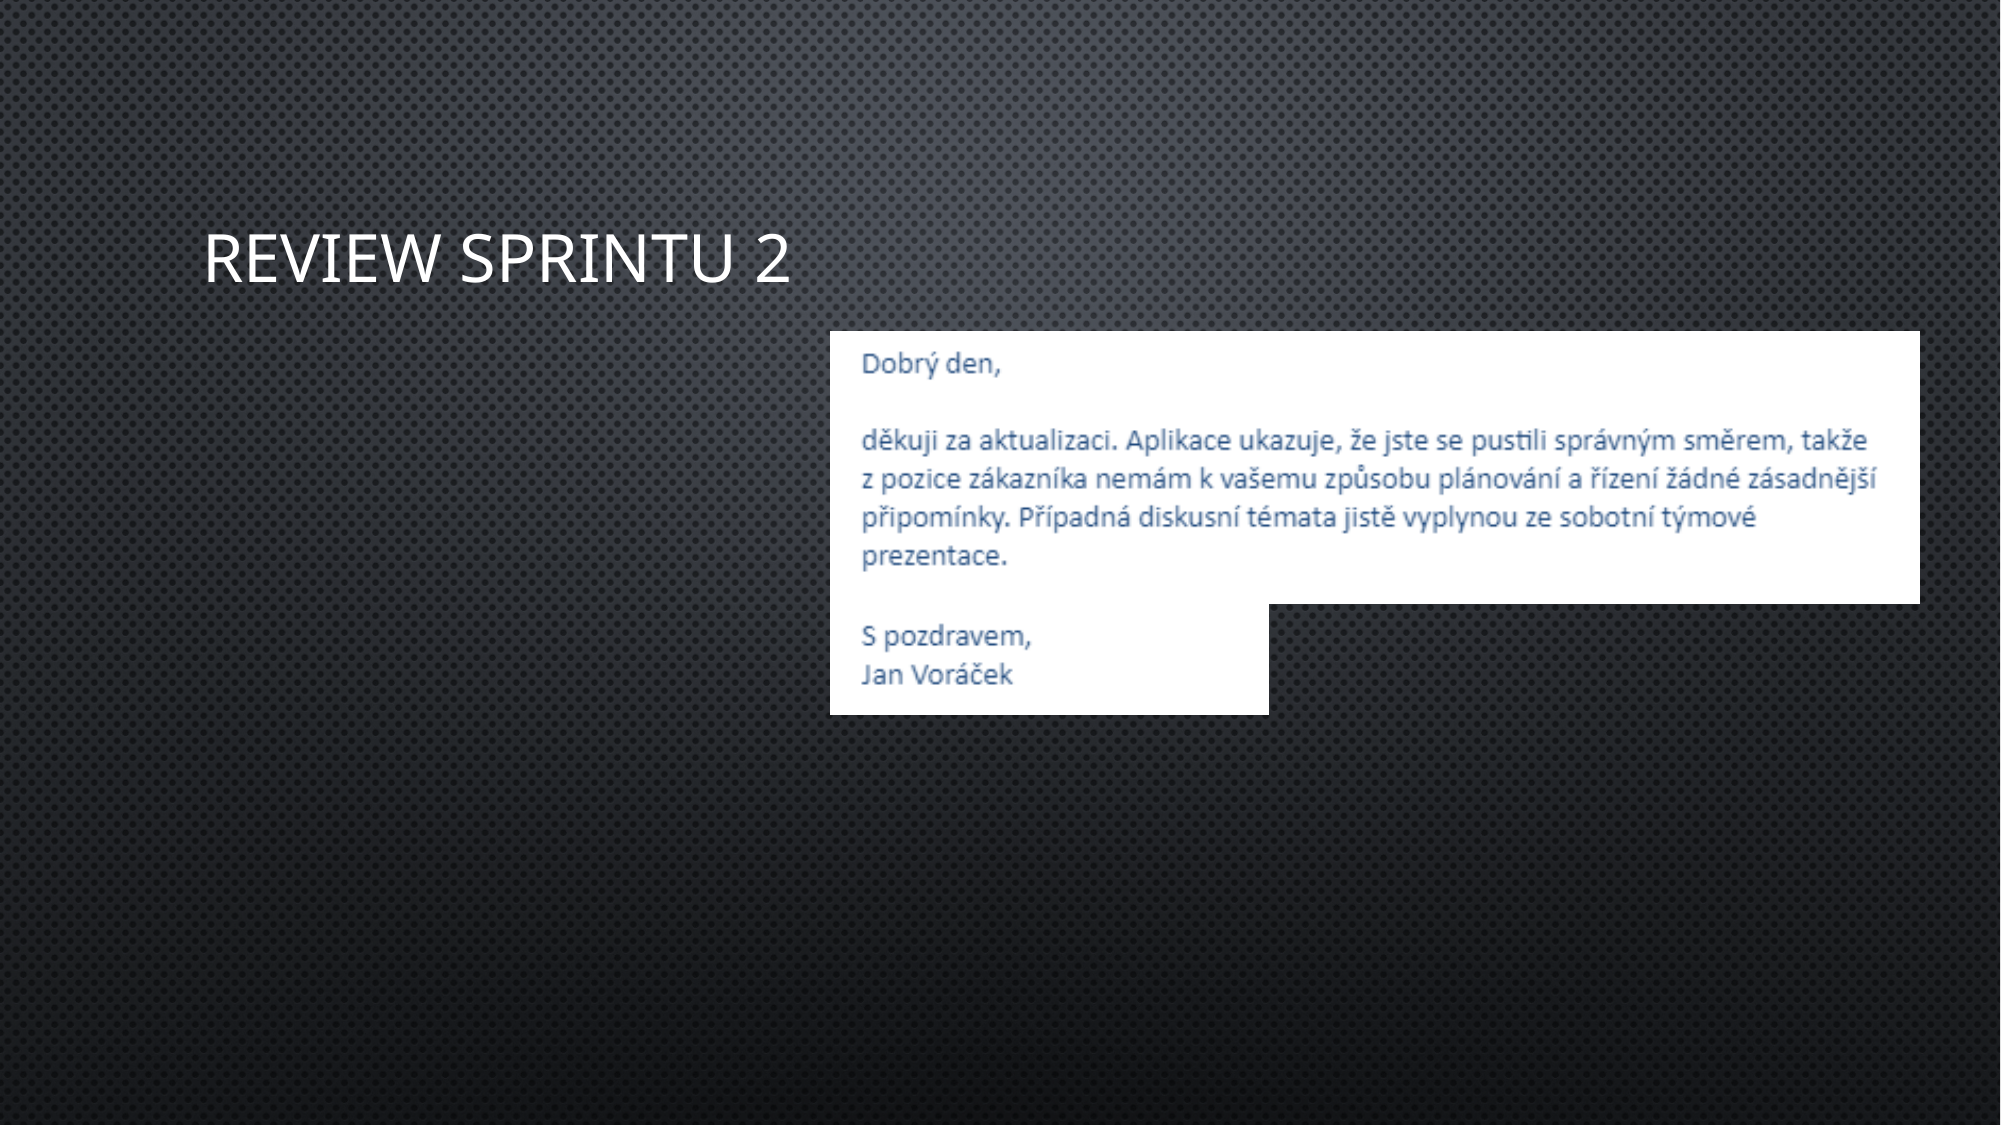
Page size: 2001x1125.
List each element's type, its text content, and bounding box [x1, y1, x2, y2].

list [830, 331, 1920, 604]
picture [830, 602, 1270, 716]
title Review sprintu 2 [187, 99, 1813, 413]
